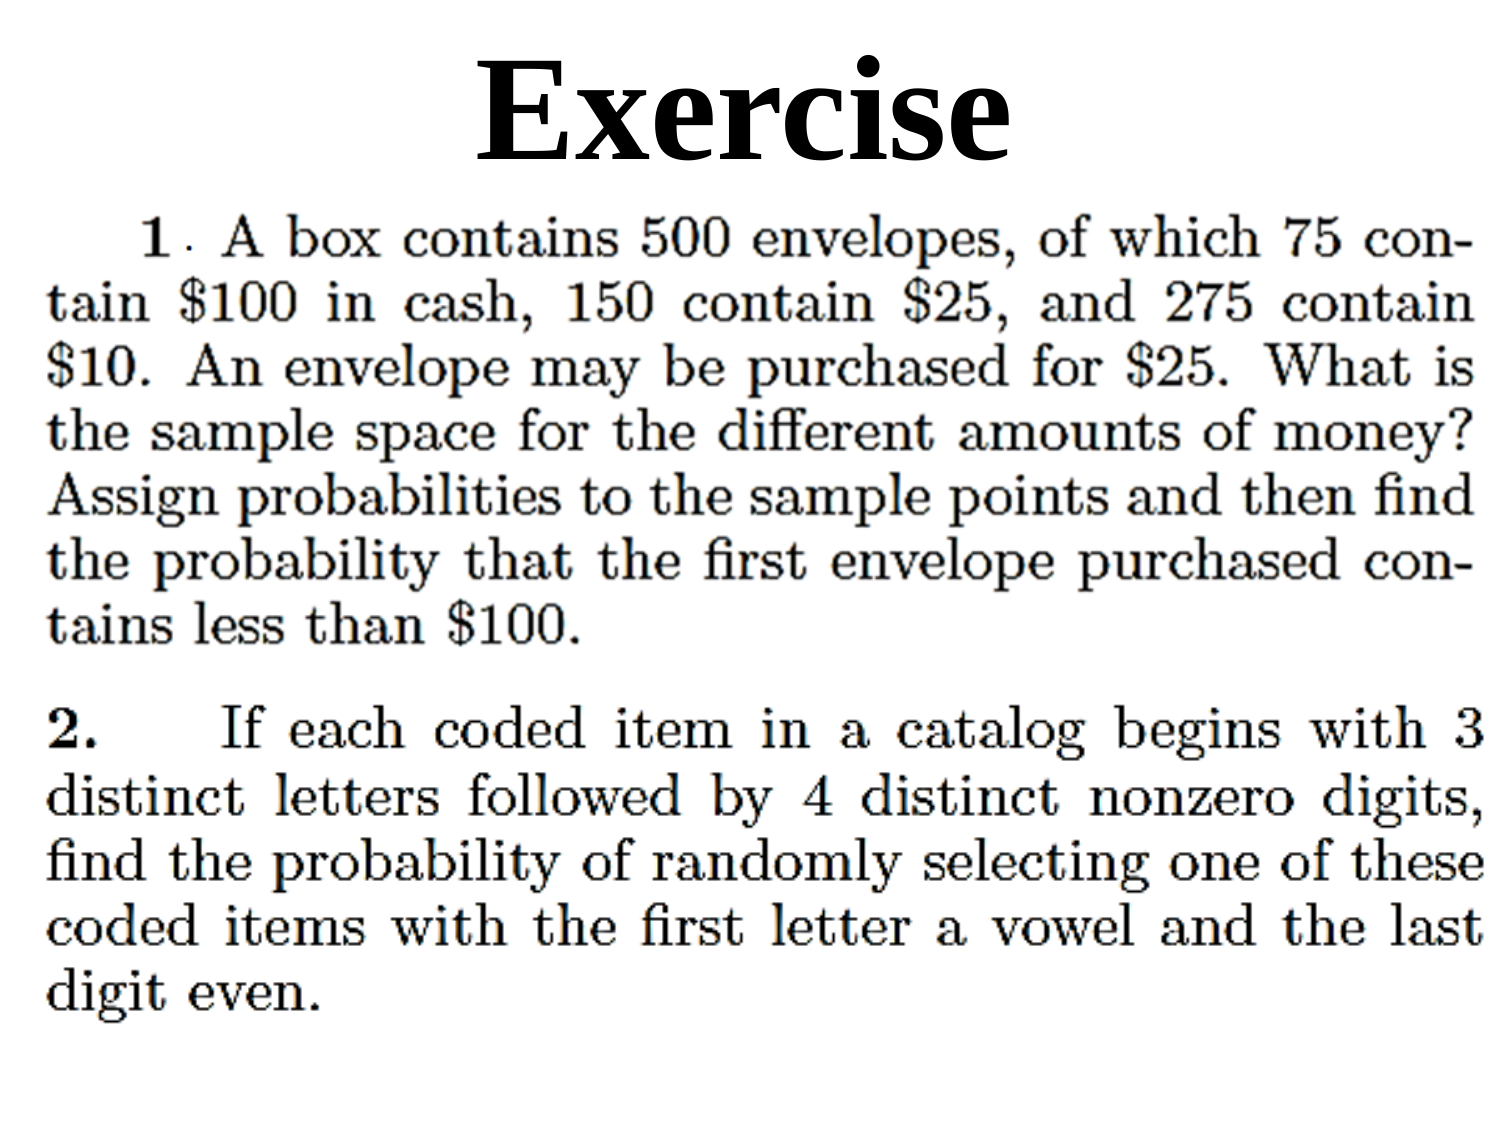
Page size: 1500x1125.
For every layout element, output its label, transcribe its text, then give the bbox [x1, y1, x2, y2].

picture [24, 195, 1499, 1047]
title Exercise [29, 0, 1460, 194]
